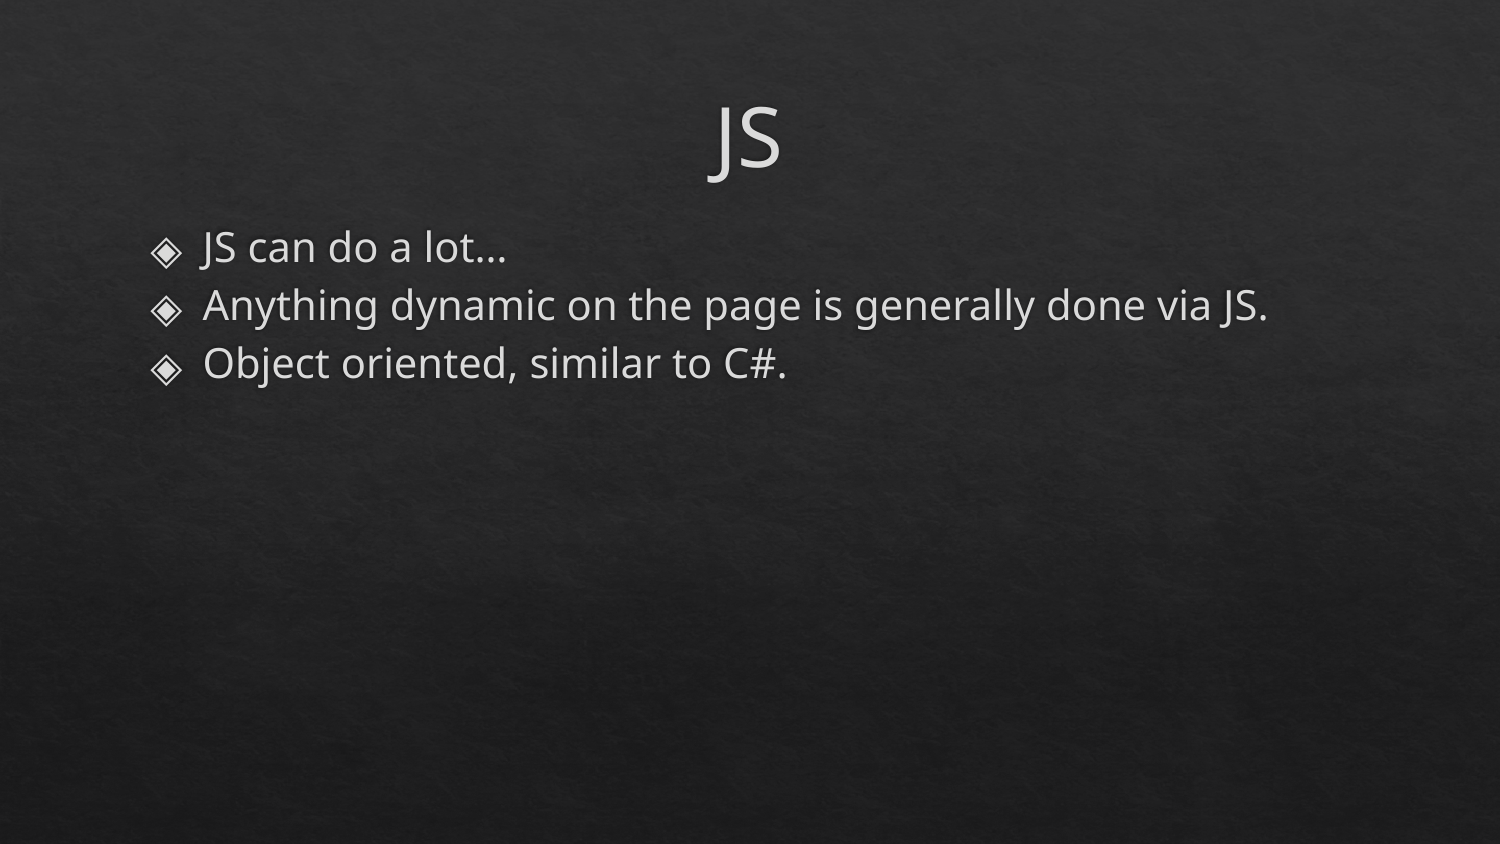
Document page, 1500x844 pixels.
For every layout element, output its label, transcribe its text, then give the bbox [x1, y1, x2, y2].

list JS can do a lot… Anything dynamic on the page is generally done via JS. Object oriented, similar to C#. [112, 213, 1387, 713]
title JS [112, 75, 1387, 195]
picture [0, 0, 1500, 844]
